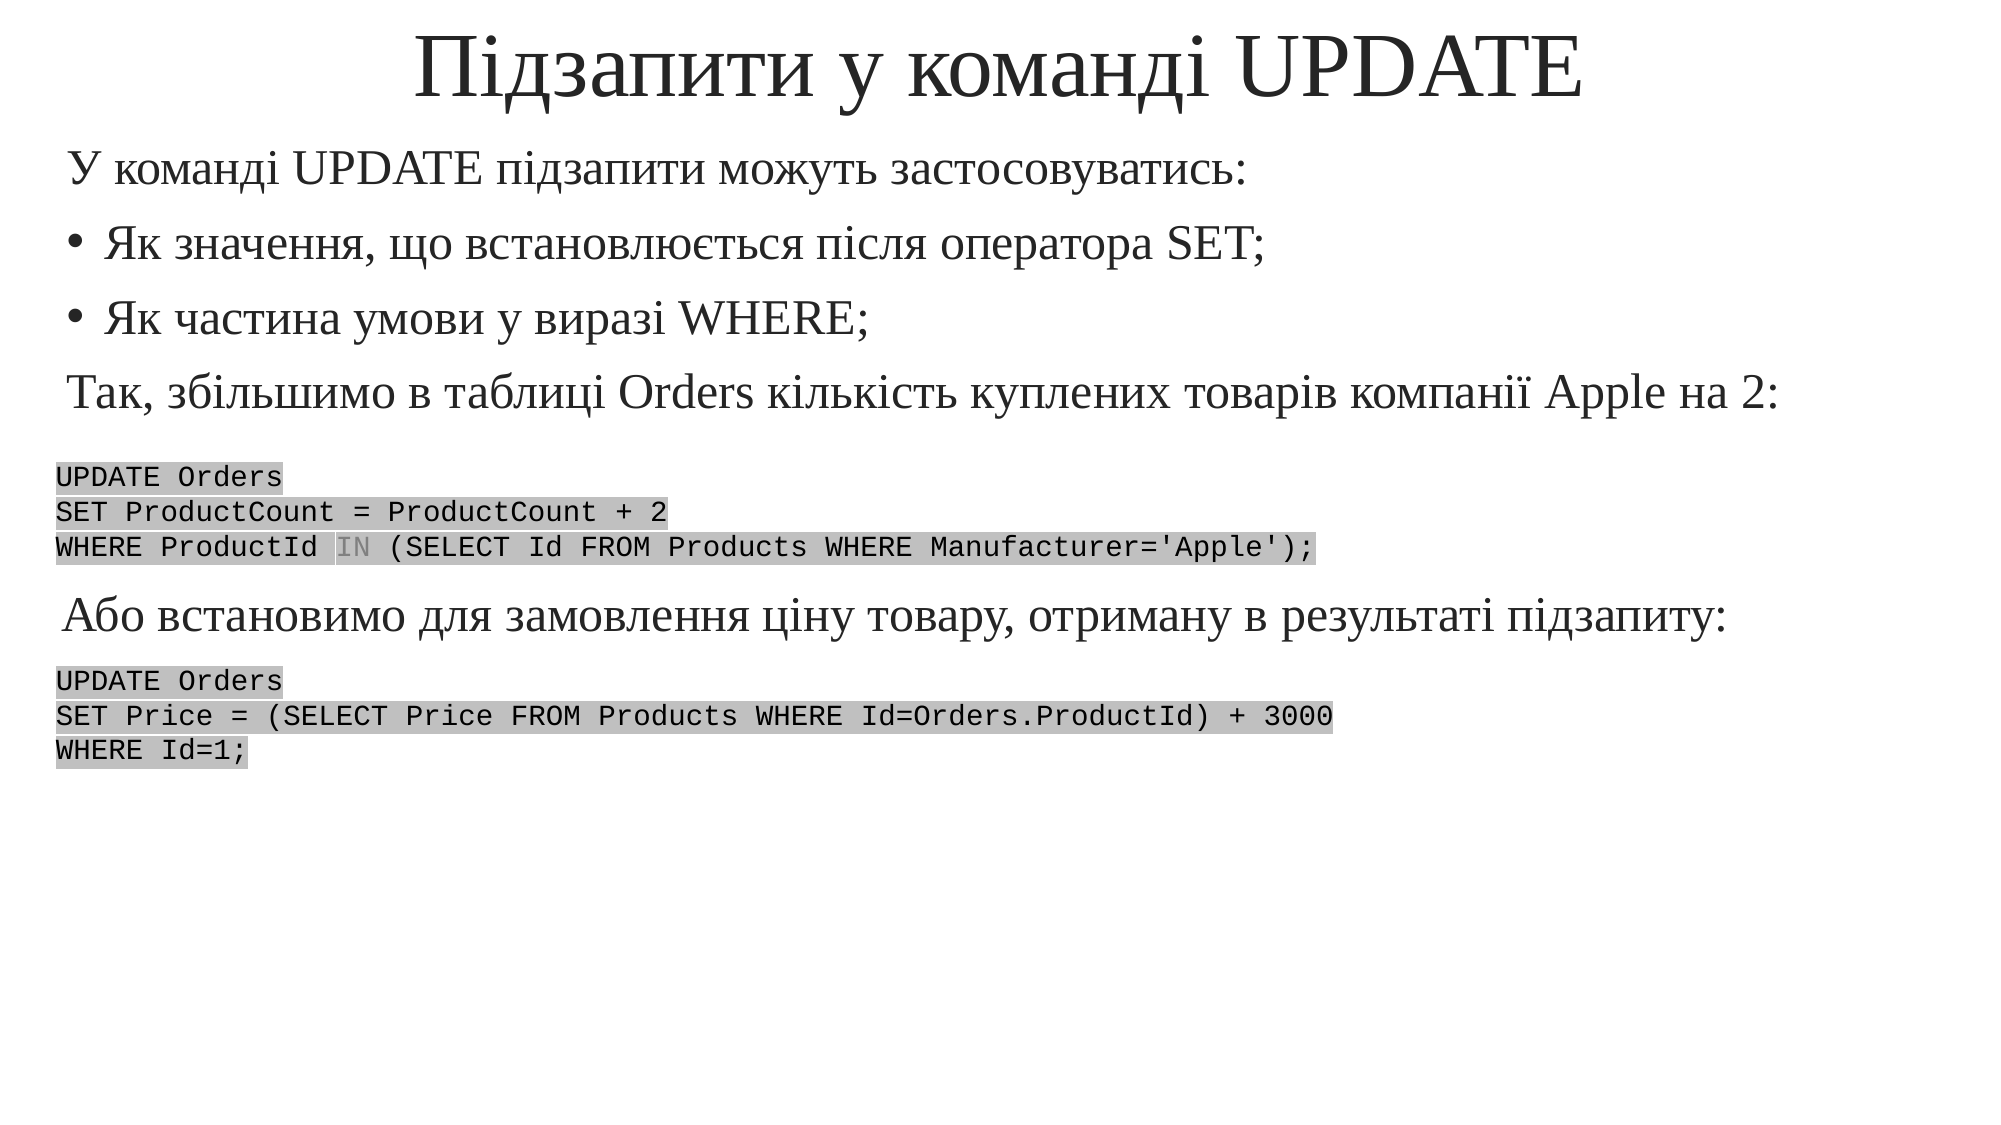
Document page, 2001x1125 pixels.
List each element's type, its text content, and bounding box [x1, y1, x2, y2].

list У команді UPDATE підзапити можуть застосовуватись: Як значення, що встановлюється після оператора SET; Як частина умови у виразі WHERE; Так, збільшимо в таблиці Orders кількість куплених товарів компанії Apple на 2: [51, 133, 1954, 573]
text_box UPDATE Orders SET ProductCount = ProductCount + 2 WHERE ProductId IN (SELECT Id FROM Products WHERE Manufacturer='Apple'); [55, 456, 1316, 562]
text_box Або встановимо для замовлення ціну товару, отриману в результаті підзапиту: [46, 573, 1954, 649]
list У команді UPDATE підзапити можуть застосовуватись: Як значення, що встановлюється після оператора SET; Як частина умови у виразі WHERE; Так, збільшимо в таблиці Orders кількість куплених товарів компанії Apple на 2: [51, 649, 1954, 1014]
title Підзапити у команді UPDATE [0, 0, 2000, 134]
text_box UPDATE Orders SET Price = (SELECT Price FROM Products WHERE Id=Orders.ProductId) + 3000 WHERE Id=1; [55, 660, 1334, 766]
